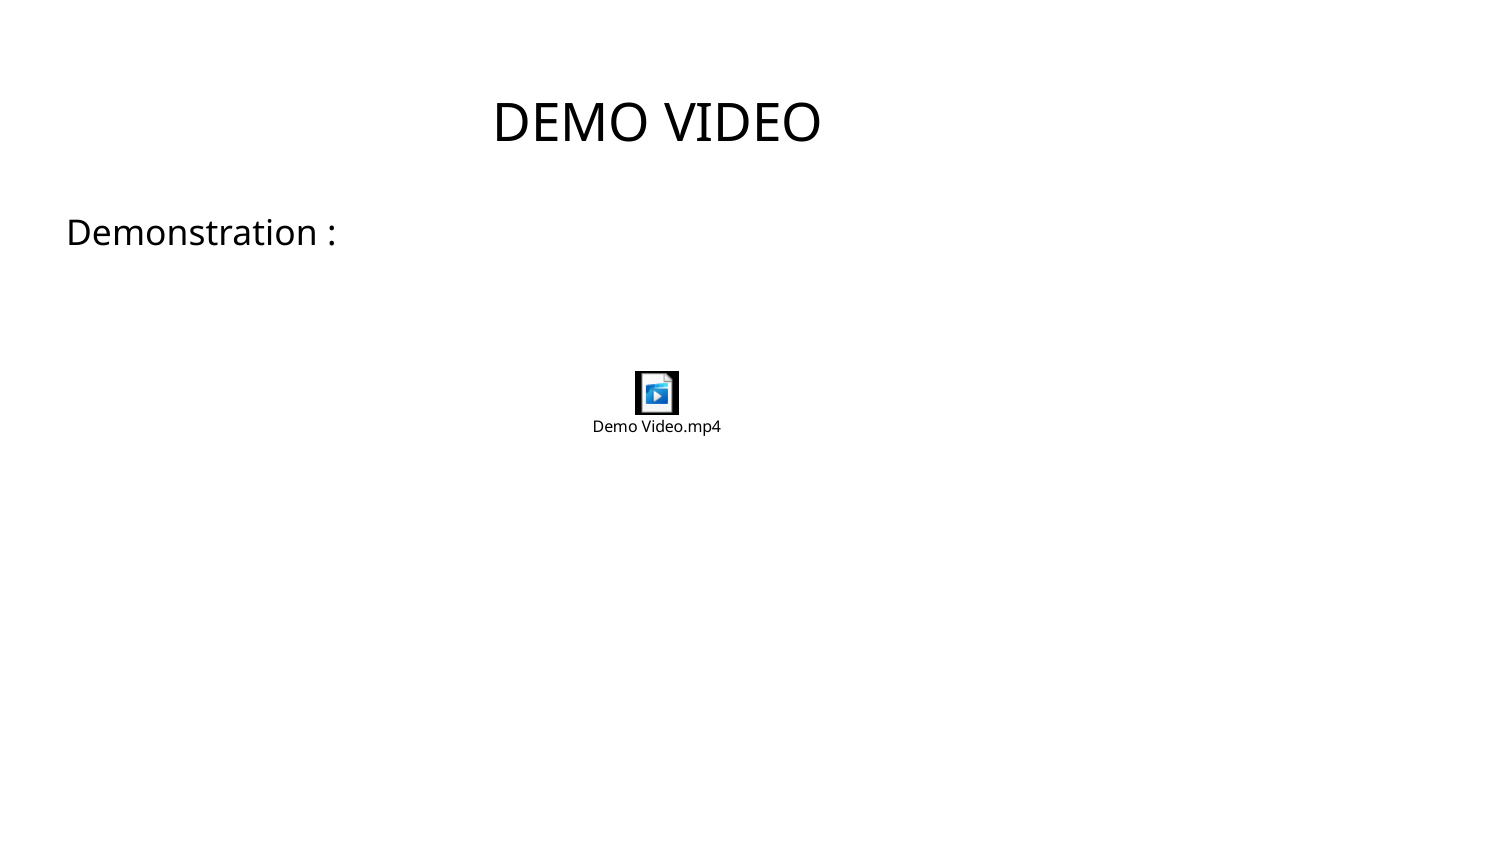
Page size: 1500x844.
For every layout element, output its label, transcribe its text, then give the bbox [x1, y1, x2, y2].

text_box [579, 371, 736, 444]
title DEMO VIDEO [51, 72, 1449, 167]
list Demonstration : [51, 189, 1449, 750]
